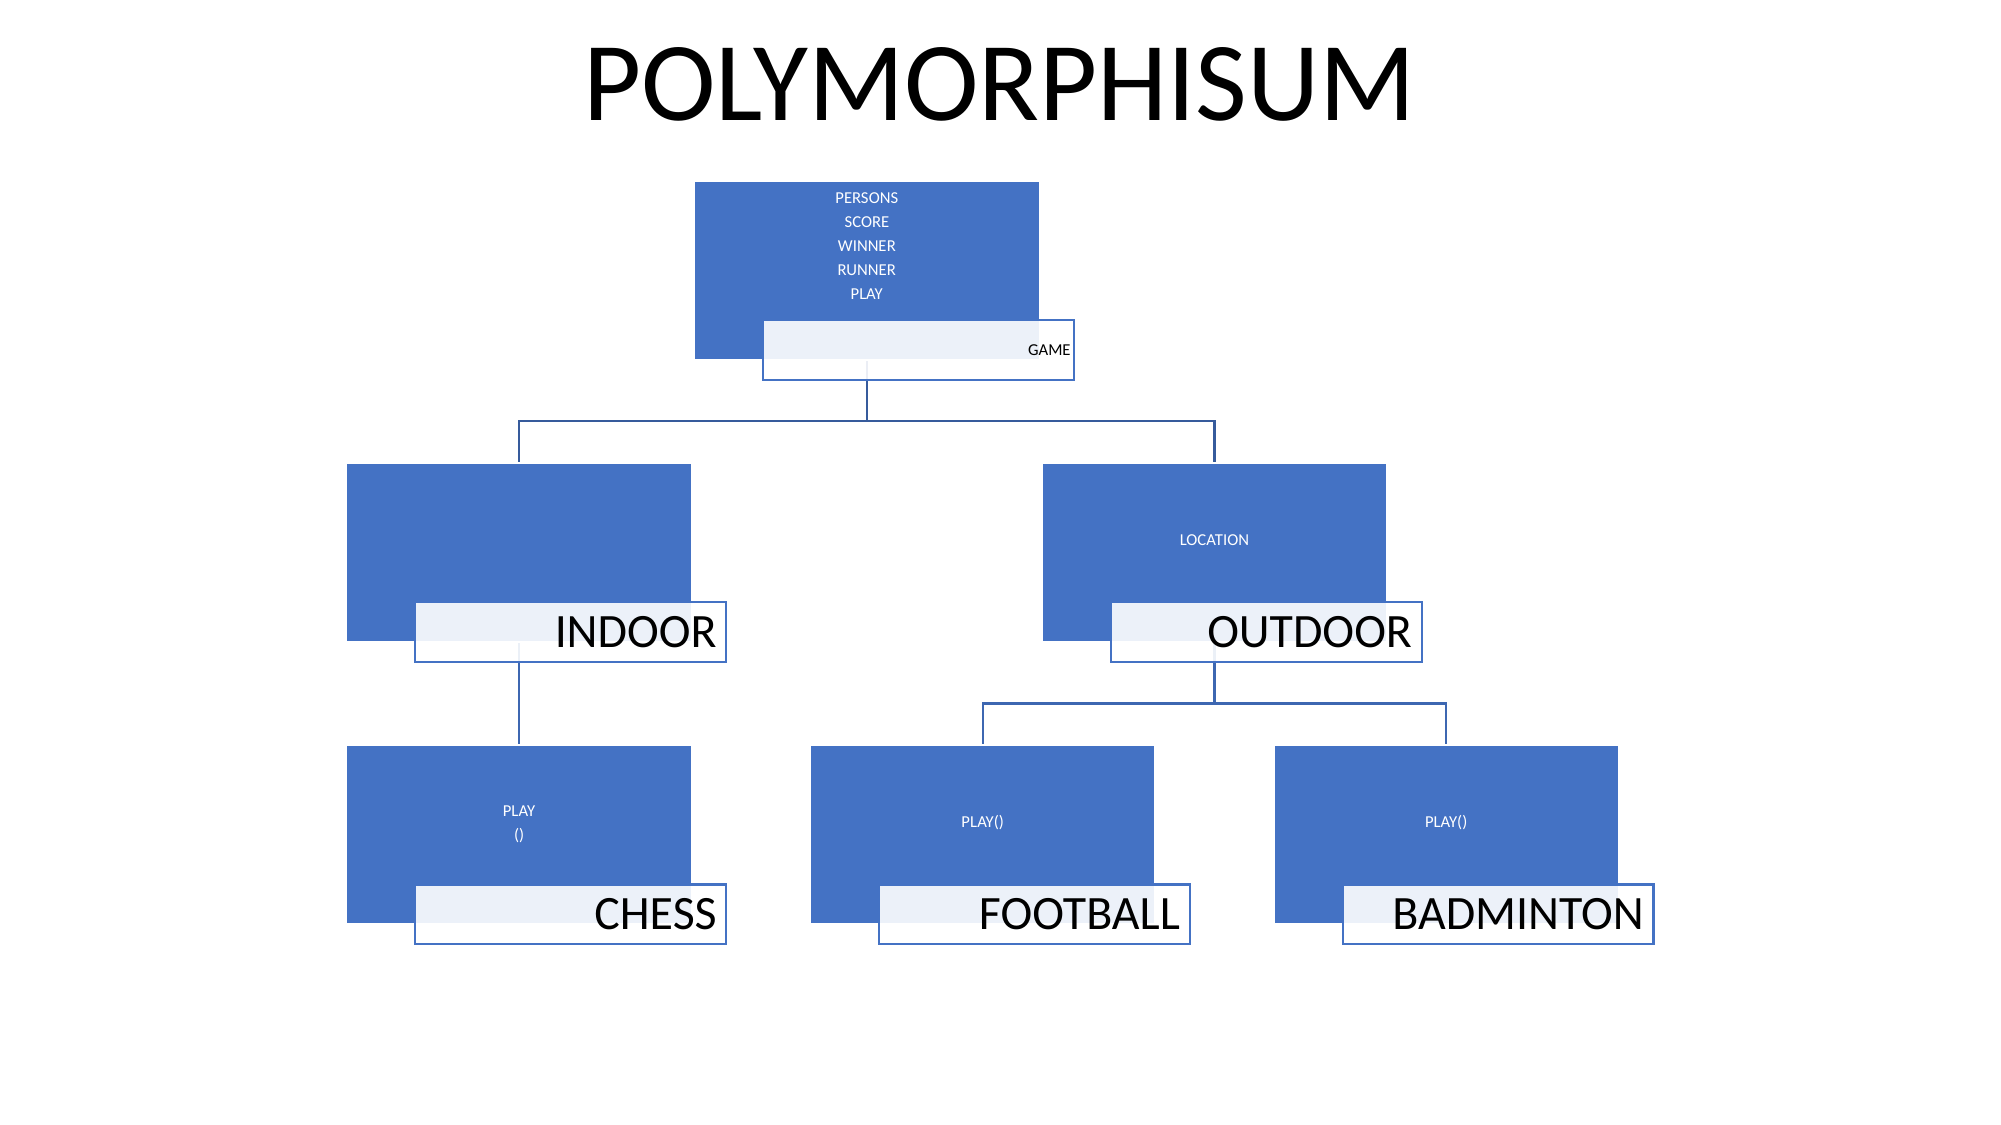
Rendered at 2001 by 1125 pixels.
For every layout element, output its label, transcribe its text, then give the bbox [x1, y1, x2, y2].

text_box POLYMORPHISUM [568, 0, 1432, 117]
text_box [333, 117, 1667, 1007]
